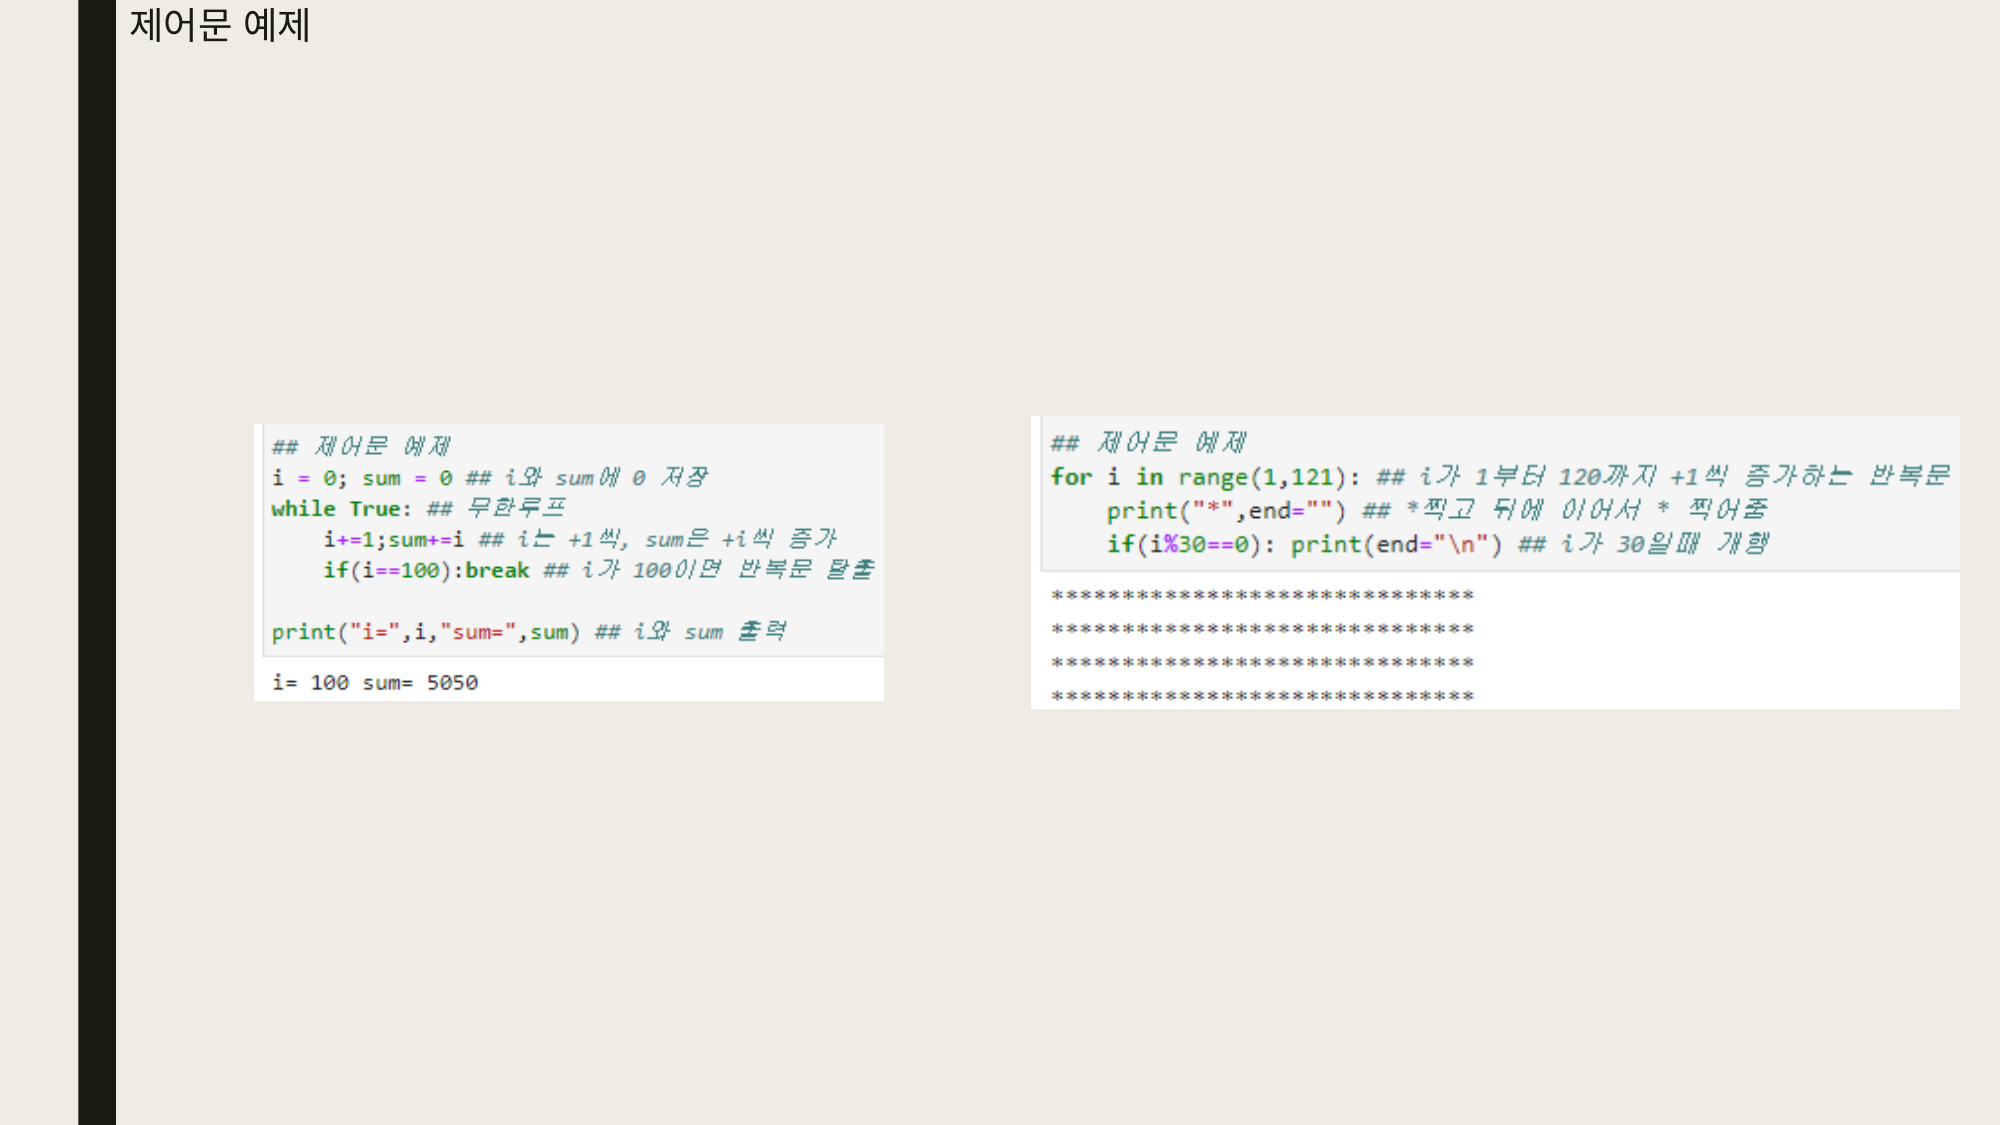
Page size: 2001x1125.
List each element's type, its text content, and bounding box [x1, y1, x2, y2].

title 제어문 예제 [114, 0, 1690, 81]
picture [254, 424, 884, 701]
picture [1031, 416, 1960, 709]
